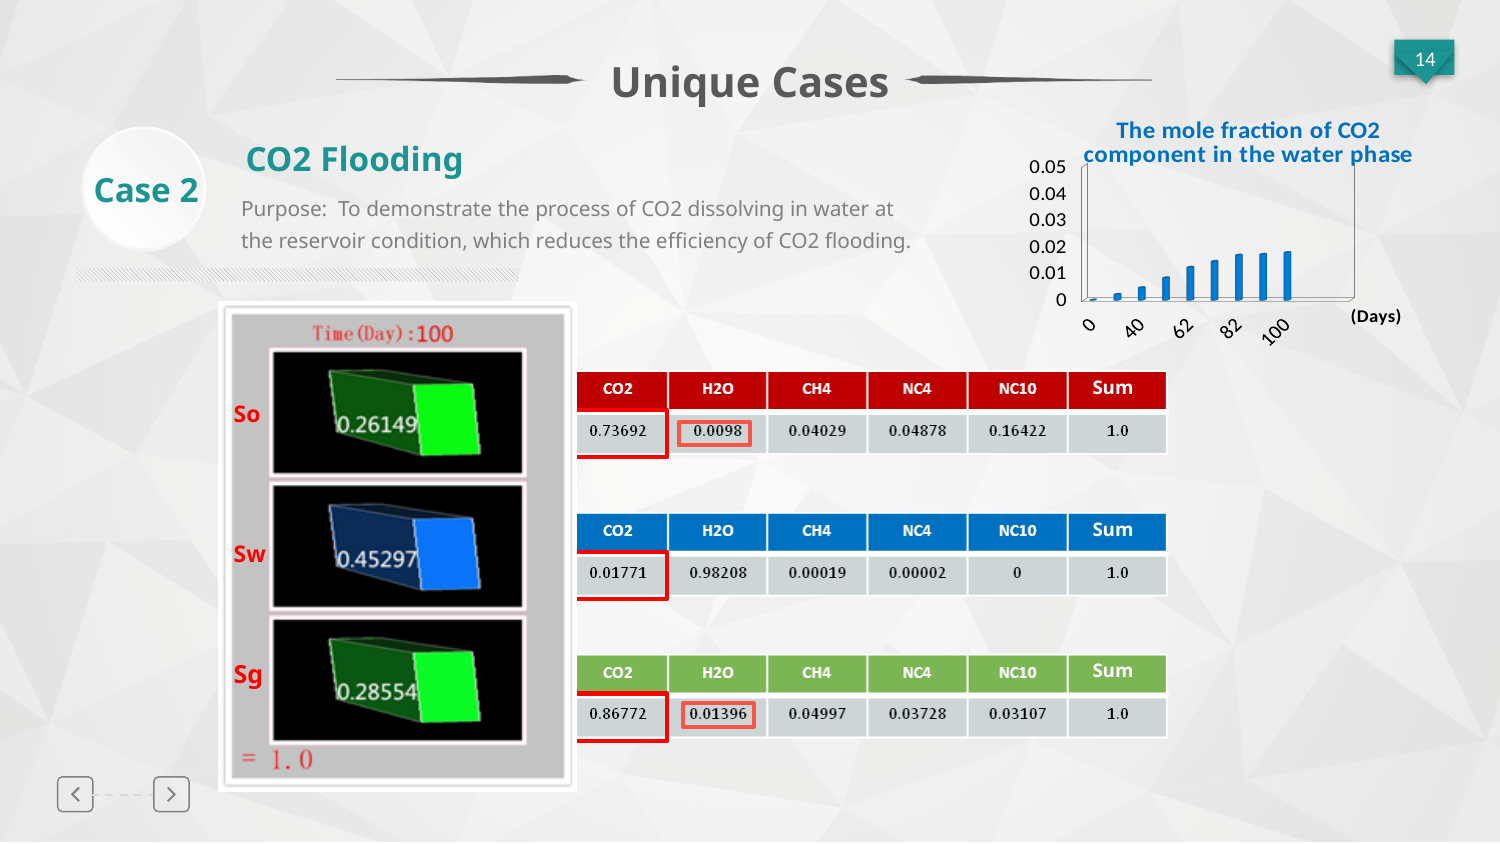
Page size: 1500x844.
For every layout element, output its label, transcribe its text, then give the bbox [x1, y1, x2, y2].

text_box CO2 Flooding [245, 130, 543, 179]
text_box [81, 126, 207, 252]
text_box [581, 409, 668, 742]
text_box [75, 266, 521, 283]
text_box Unique Cases [584, 55, 916, 106]
text_box Purpose: To demonstrate the process of CO2 dissolving in water at the reservoir condition, which reduces the efficiency of CO2 flooding. [241, 180, 928, 254]
picture [0, 0, 1500, 842]
chart [950, 102, 1424, 352]
